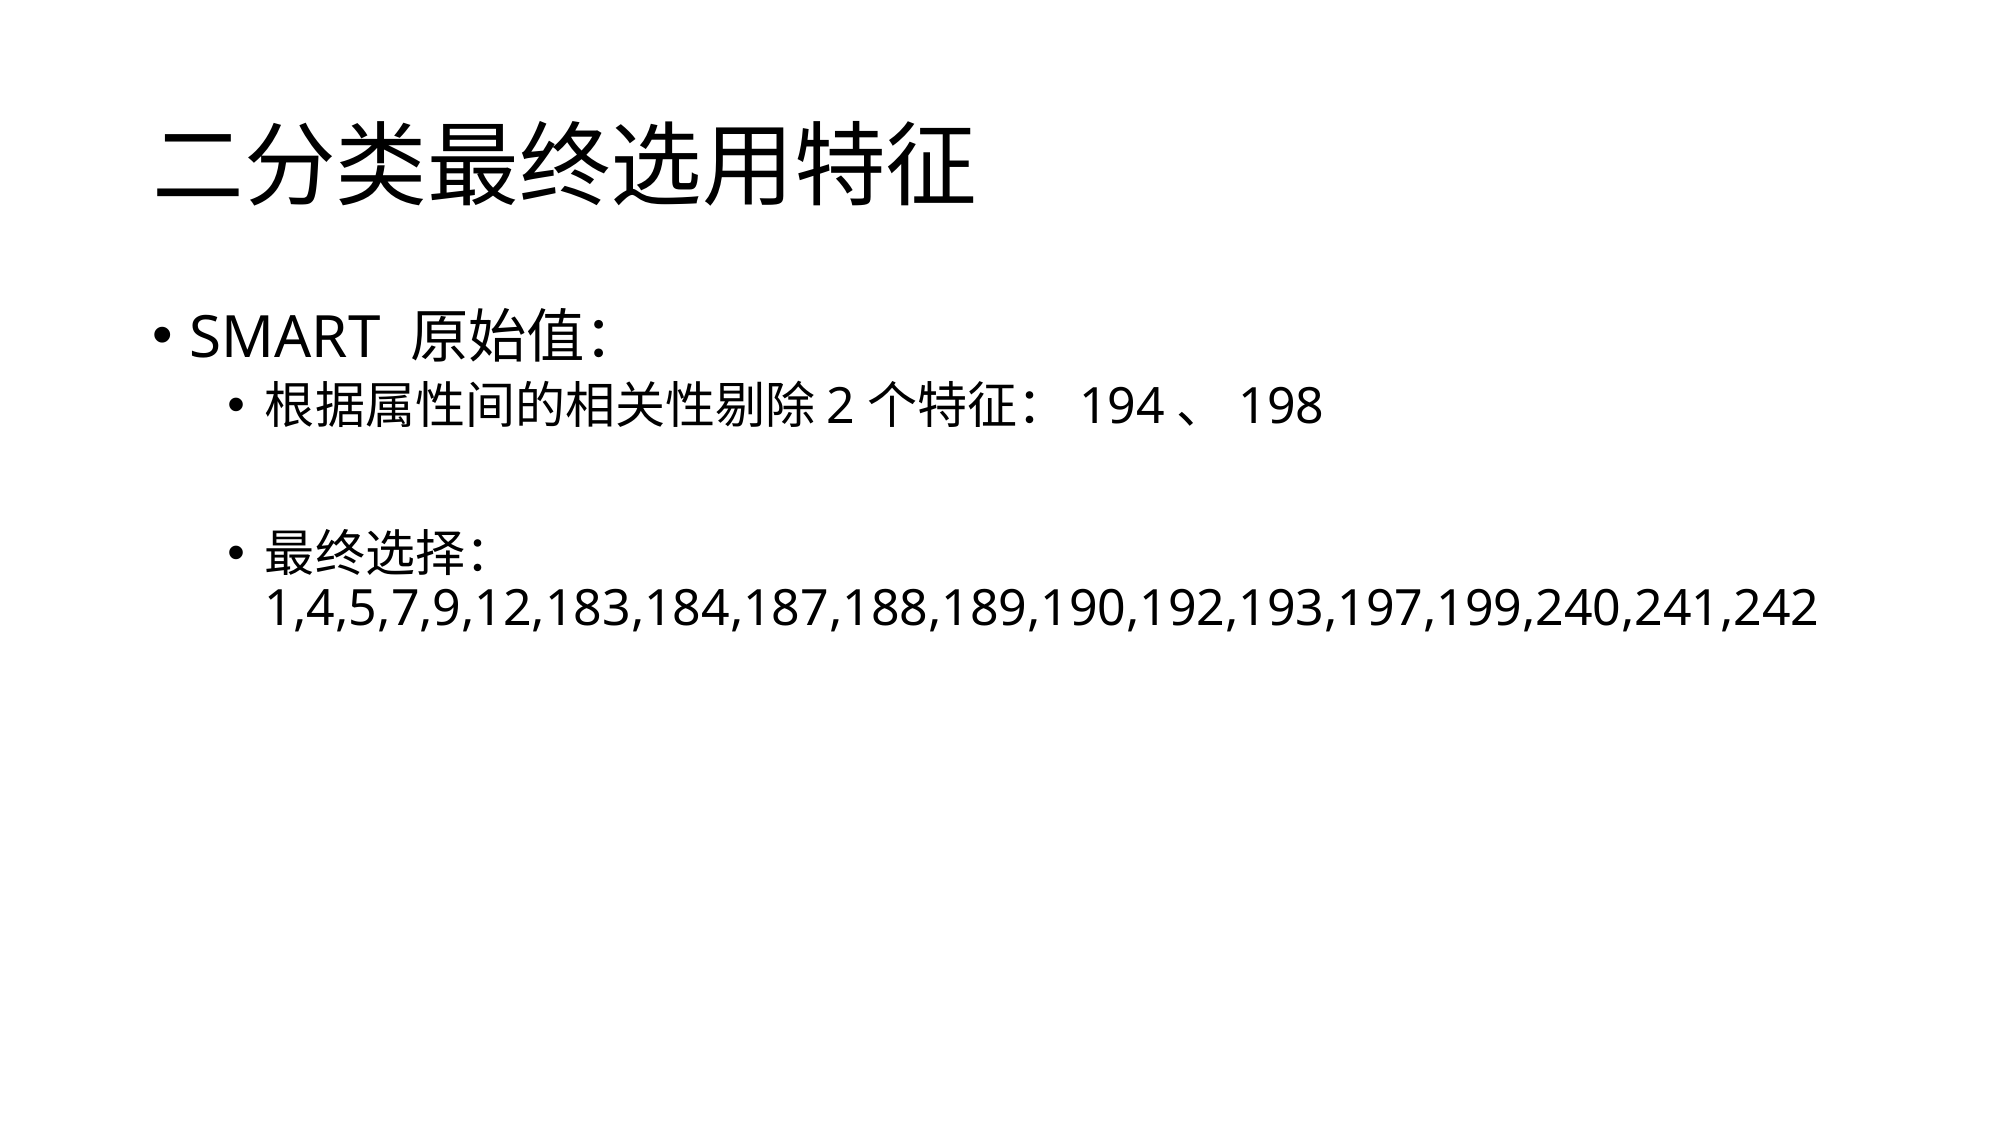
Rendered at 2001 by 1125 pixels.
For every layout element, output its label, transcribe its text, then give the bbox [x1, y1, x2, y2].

title 二分类最终选用特征 [137, 59, 1863, 278]
list SMART 原始值： 根据属性间的相关性剔除2个特征：194、198 最终选择：1,4,5,7,9,12,183,184,187,188,189,190,192,193,197,199,240,241,242 [137, 299, 1863, 1014]
